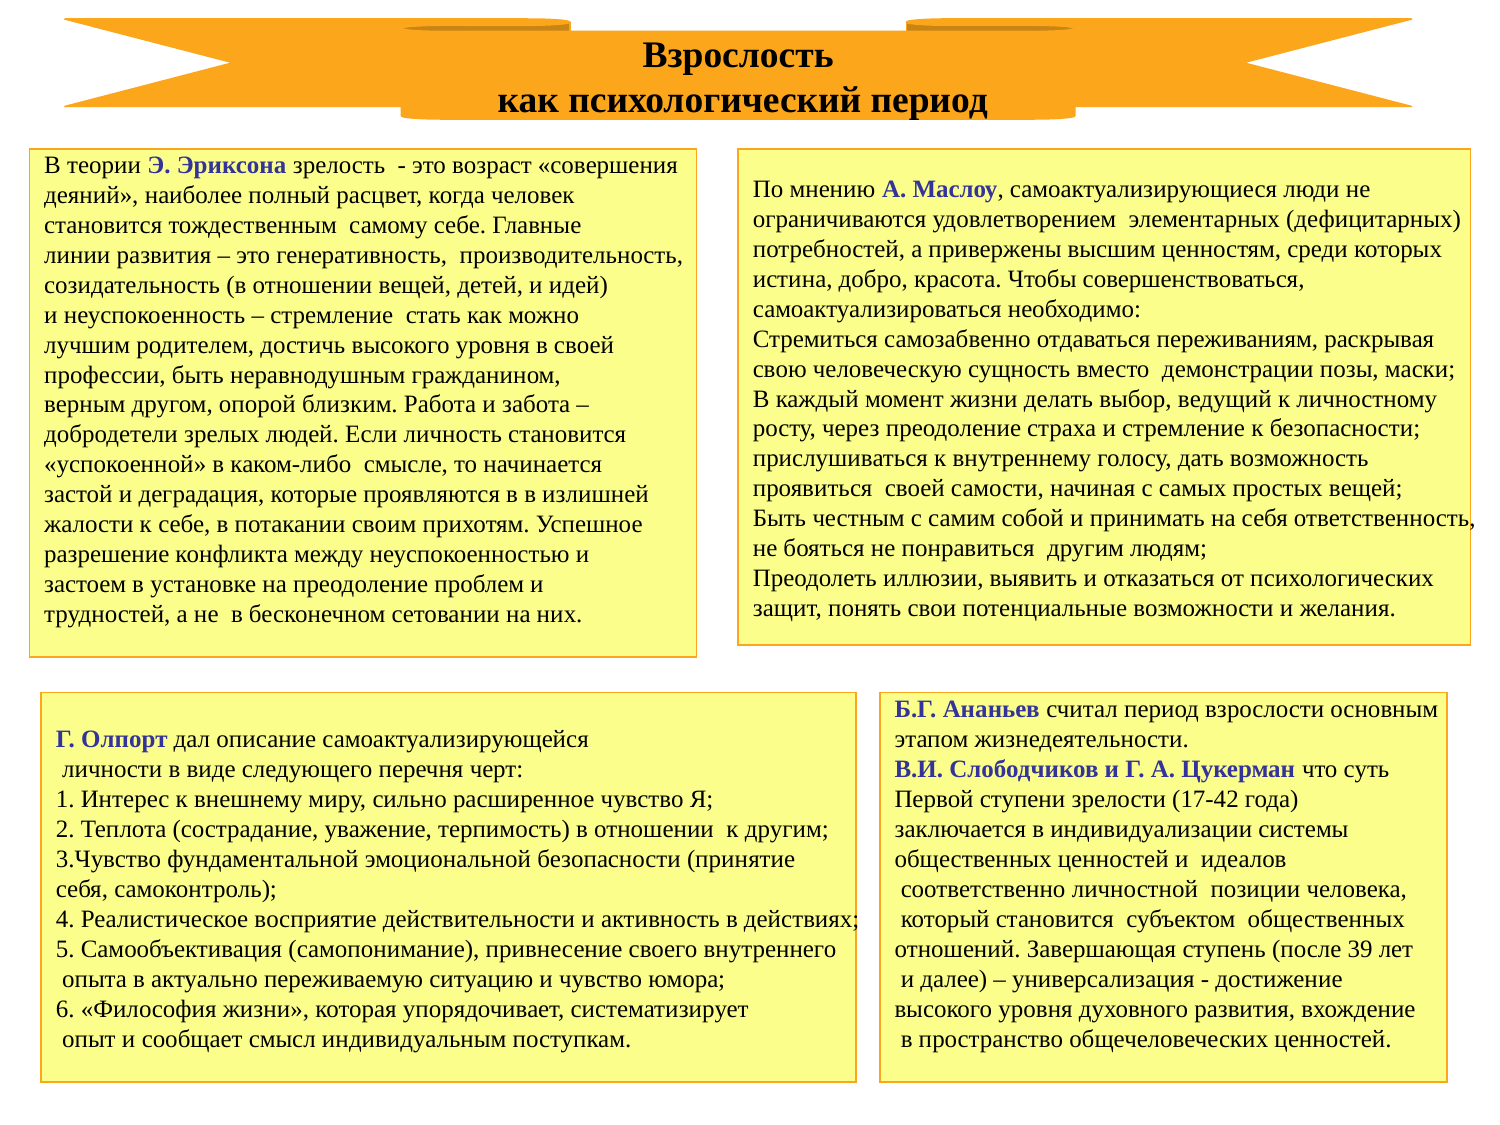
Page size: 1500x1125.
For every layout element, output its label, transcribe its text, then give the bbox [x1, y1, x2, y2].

text_box В теории Э. Эриксона зрелость - это возраст «совершения деяний», наиболее полный расцвет, когда человек становится тождественным самому себе. Главные линии развития – это генеративность, производительность, созидательность (в отношении вещей, детей, и идей) и неуспокоенность – стремление стать как можно лучшим родителем, достичь высокого уровня в своей профессии, быть неравнодушным гражданином, верным другом, опорой близким. Работа и забота – добродетели зрелых людей. Если личность становится «успокоенной» в каком-либо смысле, то начинается застой и деградация, которые проявляются в в излишней жалости к себе, в потакании своим прихотям. Успешное разрешение конфликта между неуспокоенностью и застоем в установке на преодоление проблем и трудностей, а не в бесконечном сетовании на них. [29, 148, 697, 657]
text_box Б.Г. Ананьев считал период взрослости основным этапом жизнедеятельности. В.И. Слободчиков и Г. А. Цукерман что суть Первой ступени зрелости (17-42 года) заключается в индивидуализации системы общественных ценностей и идеалов соответственно личностной позиции человека, который становится субъектом общественных отношений. Завершающая ступень (после 39 лет и далее) – универсализация - достижение высокого уровня духовного развития, вхождение в пространство общечеловеческих ценностей. [879, 692, 1447, 1083]
text_box По мнению А. Маслоу, самоактуализирующиеся люди не ограничиваются удовлетворением элементарных (дефицитарных) потребностей, а привержены высшим ценностям, среди которых истина, добро, красота. Чтобы совершенствоваться, самоактуализироваться необходимо: Стремиться самозабвенно отдаваться переживаниям, раскрывая свою человеческую сущность вместо демонстрации позы, маски; В каждый момент жизни делать выбор, ведущий к личностному росту, через преодоление страха и стремление к безопасности; прислушиваться к внутреннему голосу, дать возможность проявиться своей самости, начиная с самых простых вещей; Быть честным с самим собой и принимать на себя ответственность, не бояться не понравиться другим людям; Преодолеть иллюзии, выявить и отказаться от психологических защит, понять свои потенциальные возможности и желания. [738, 148, 1471, 646]
text_box Г. Олпорт дал описание самоактуализирующейся личности в виде следующего перечня черт: 1. Интерес к внешнему миру, сильно расширенное чувство Я; 2. Теплота (сострадание, уважение, терпимость) в отношении к другим; 3.Чувство фундаментальной эмоциональной безопасности (принятие себя, самоконтроль); 4. Реалистическое восприятие действительности и активность в действиях; 5. Самообъективация (самопонимание), привнесение своего внутреннего опыта в актуально переживаемую ситуацию и чувство юмора; 6. «Философия жизни», которая упорядочивает, систематизирует опыт и сообщает смысл индивидуальным поступкам. [41, 692, 856, 1083]
text_box Взрослость как психологический период [64, 18, 1412, 119]
